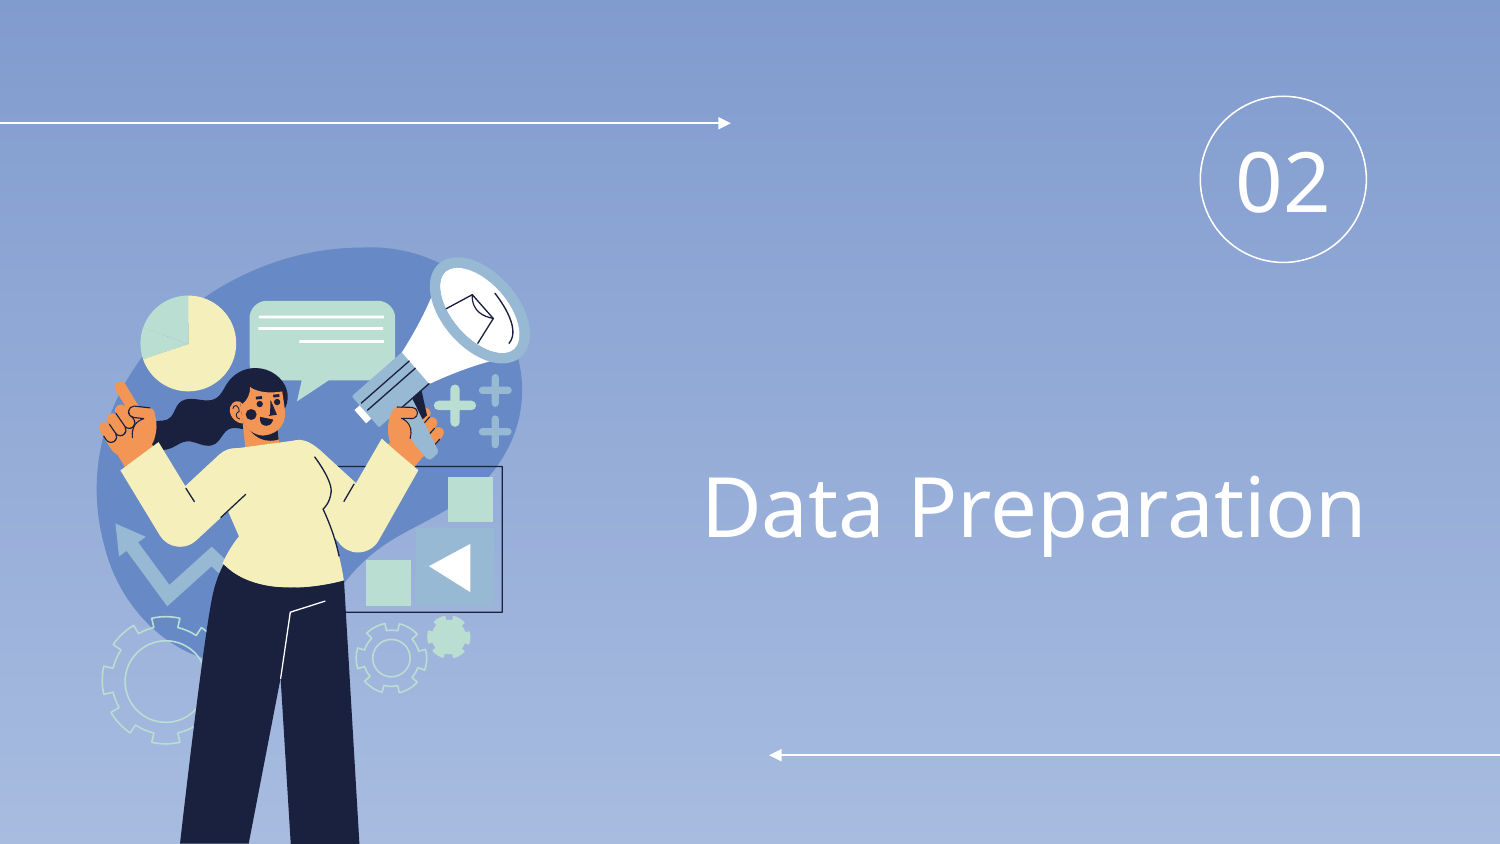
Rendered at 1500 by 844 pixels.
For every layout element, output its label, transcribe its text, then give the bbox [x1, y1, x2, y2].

text_box [1200, 136, 1212, 222]
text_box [60, 246, 578, 844]
text_box [1355, 137, 1367, 222]
title 02 [1212, 96, 1355, 263]
title Data Preparation [607, 340, 1383, 569]
